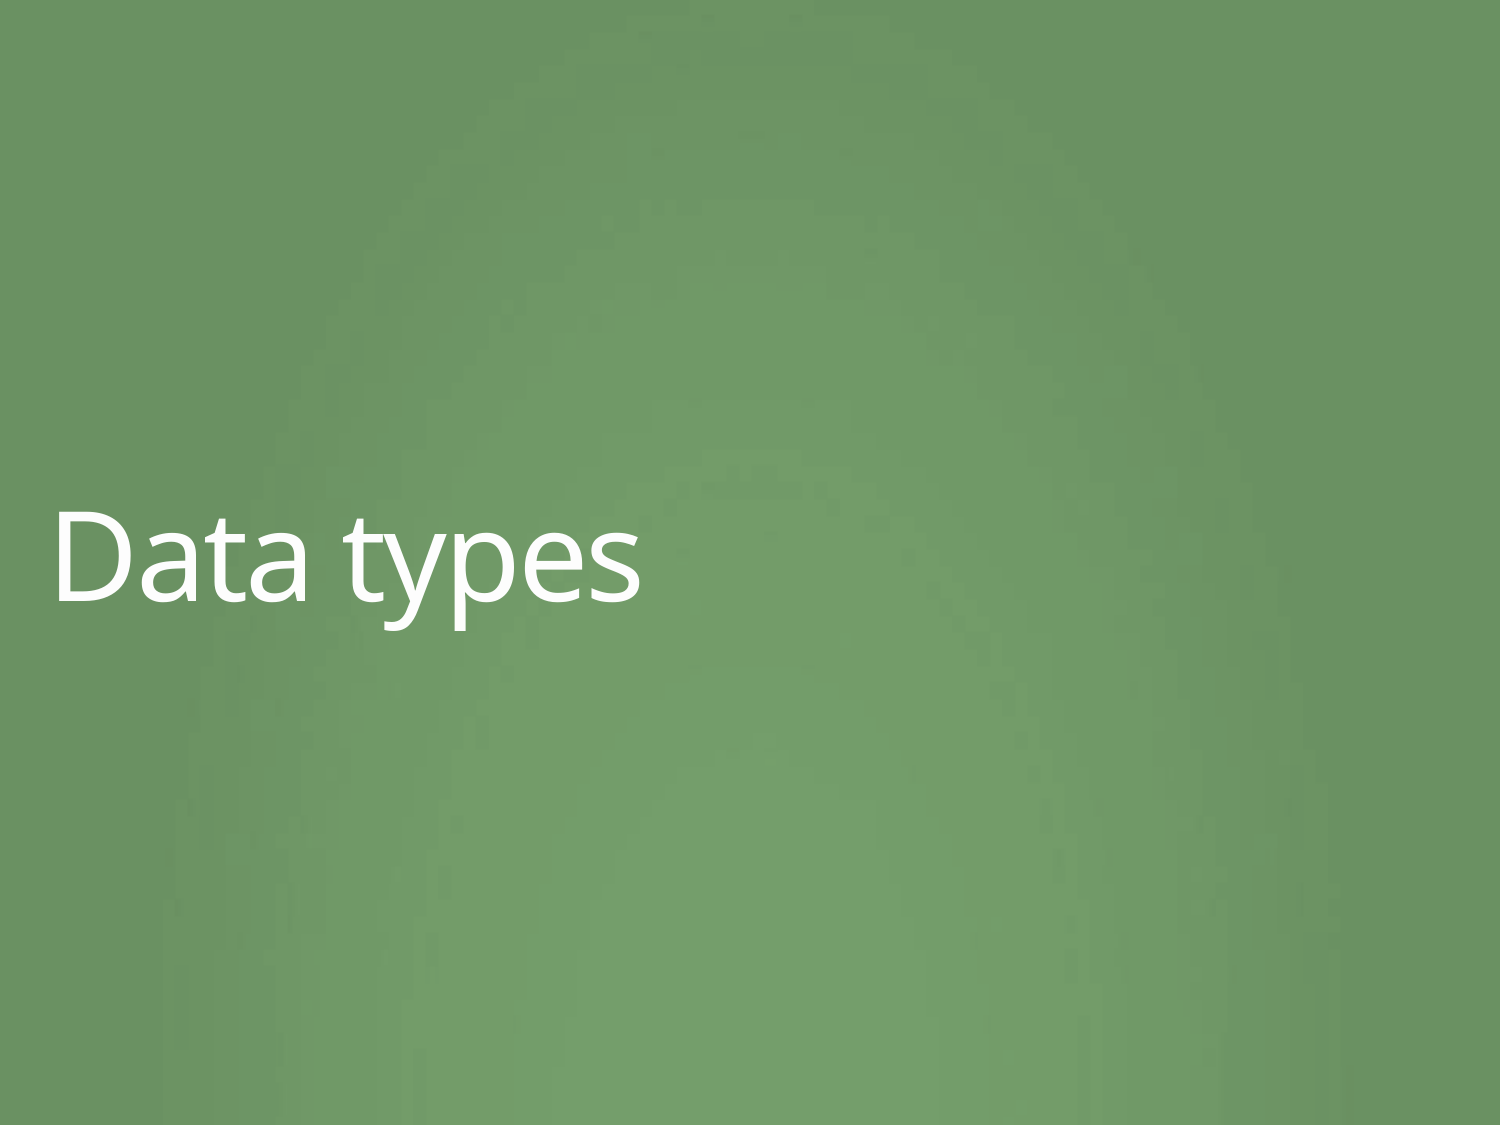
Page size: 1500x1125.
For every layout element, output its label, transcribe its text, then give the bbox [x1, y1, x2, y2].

text_box Data types [33, 485, 1467, 781]
